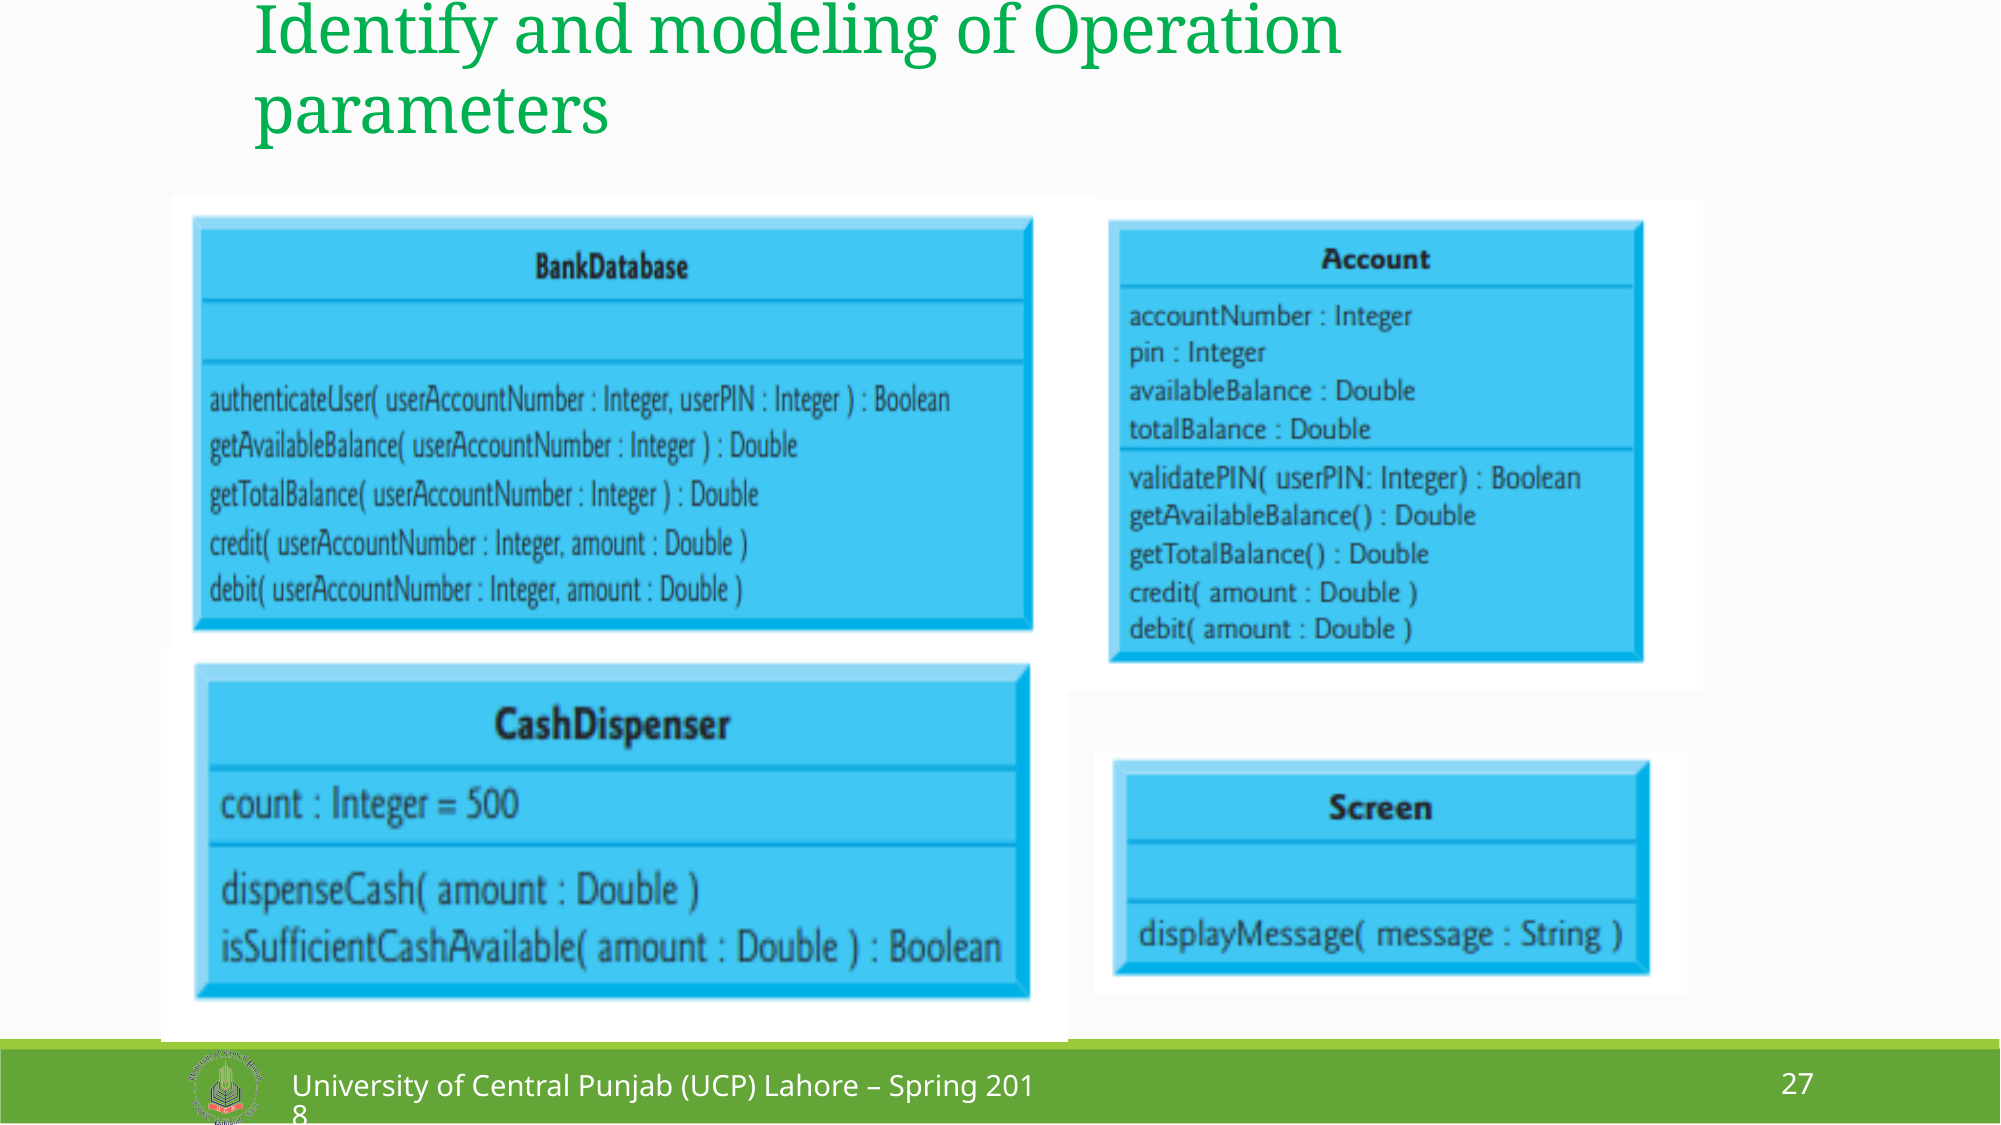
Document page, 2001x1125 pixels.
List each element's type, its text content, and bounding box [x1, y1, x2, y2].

footer University of Central Punjab (UCP) Lahore – Spring 2018 [276, 1057, 1068, 1118]
picture [1094, 753, 1688, 995]
picture [186, 1048, 265, 1125]
picture [160, 196, 1704, 1043]
slide_number 27 [1763, 1055, 1830, 1116]
text_box Identify and modeling of Operation parameters [239, 62, 1615, 155]
